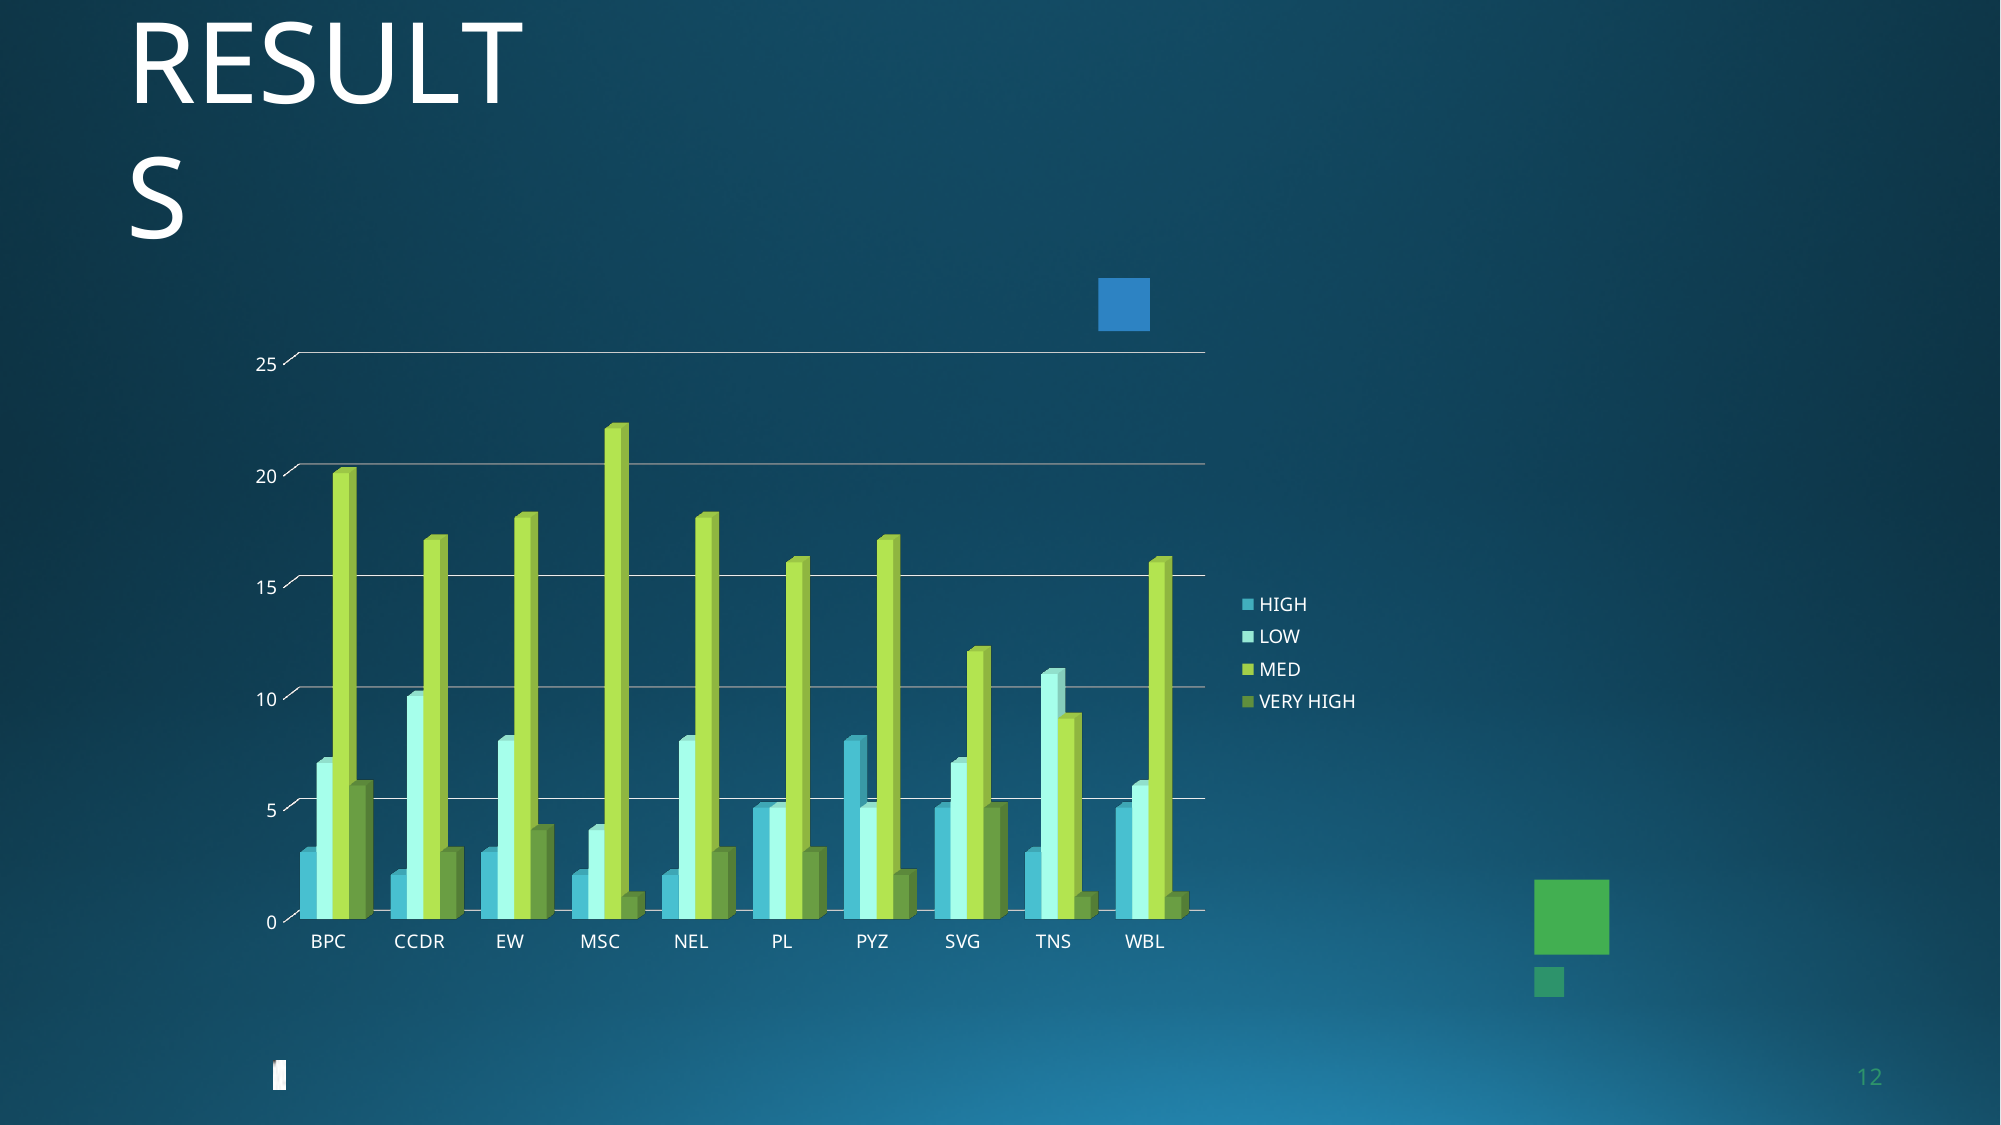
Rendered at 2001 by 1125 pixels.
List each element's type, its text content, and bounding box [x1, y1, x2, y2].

text_box [1534, 967, 1565, 997]
text_box 12 [1849, 1061, 1888, 1095]
title RESULTS [123, 0, 575, 262]
text_box [1098, 278, 1150, 332]
text_box [1534, 879, 1610, 955]
picture [0, 0, 2001, 1125]
chart [224, 339, 1375, 968]
